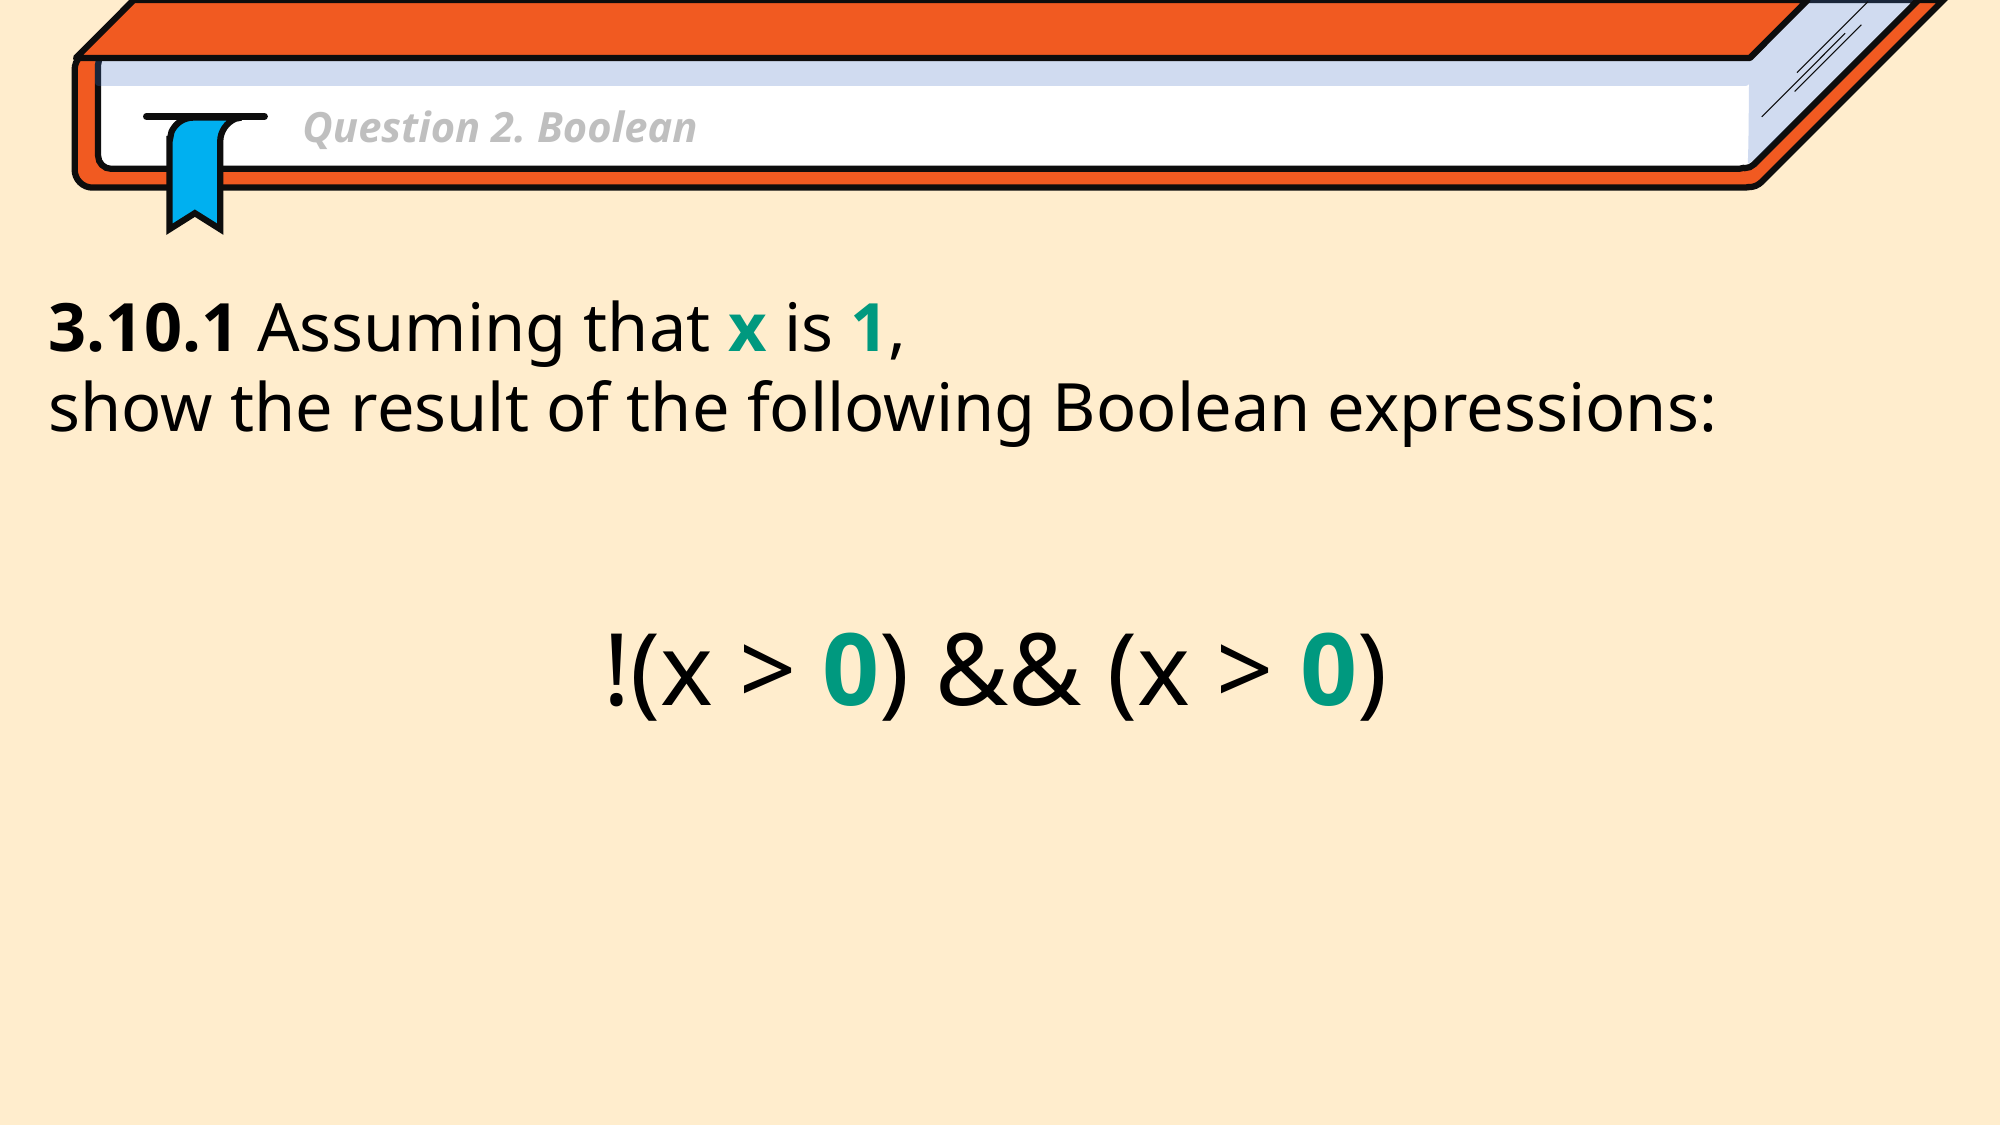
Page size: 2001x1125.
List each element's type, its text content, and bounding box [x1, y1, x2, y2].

text_box 3.10.1 Assuming that x is 1, show the result of the following Boolean expressions: !(x > 0) && (x > 0) [34, 277, 1983, 853]
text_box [74, 0, 1944, 230]
